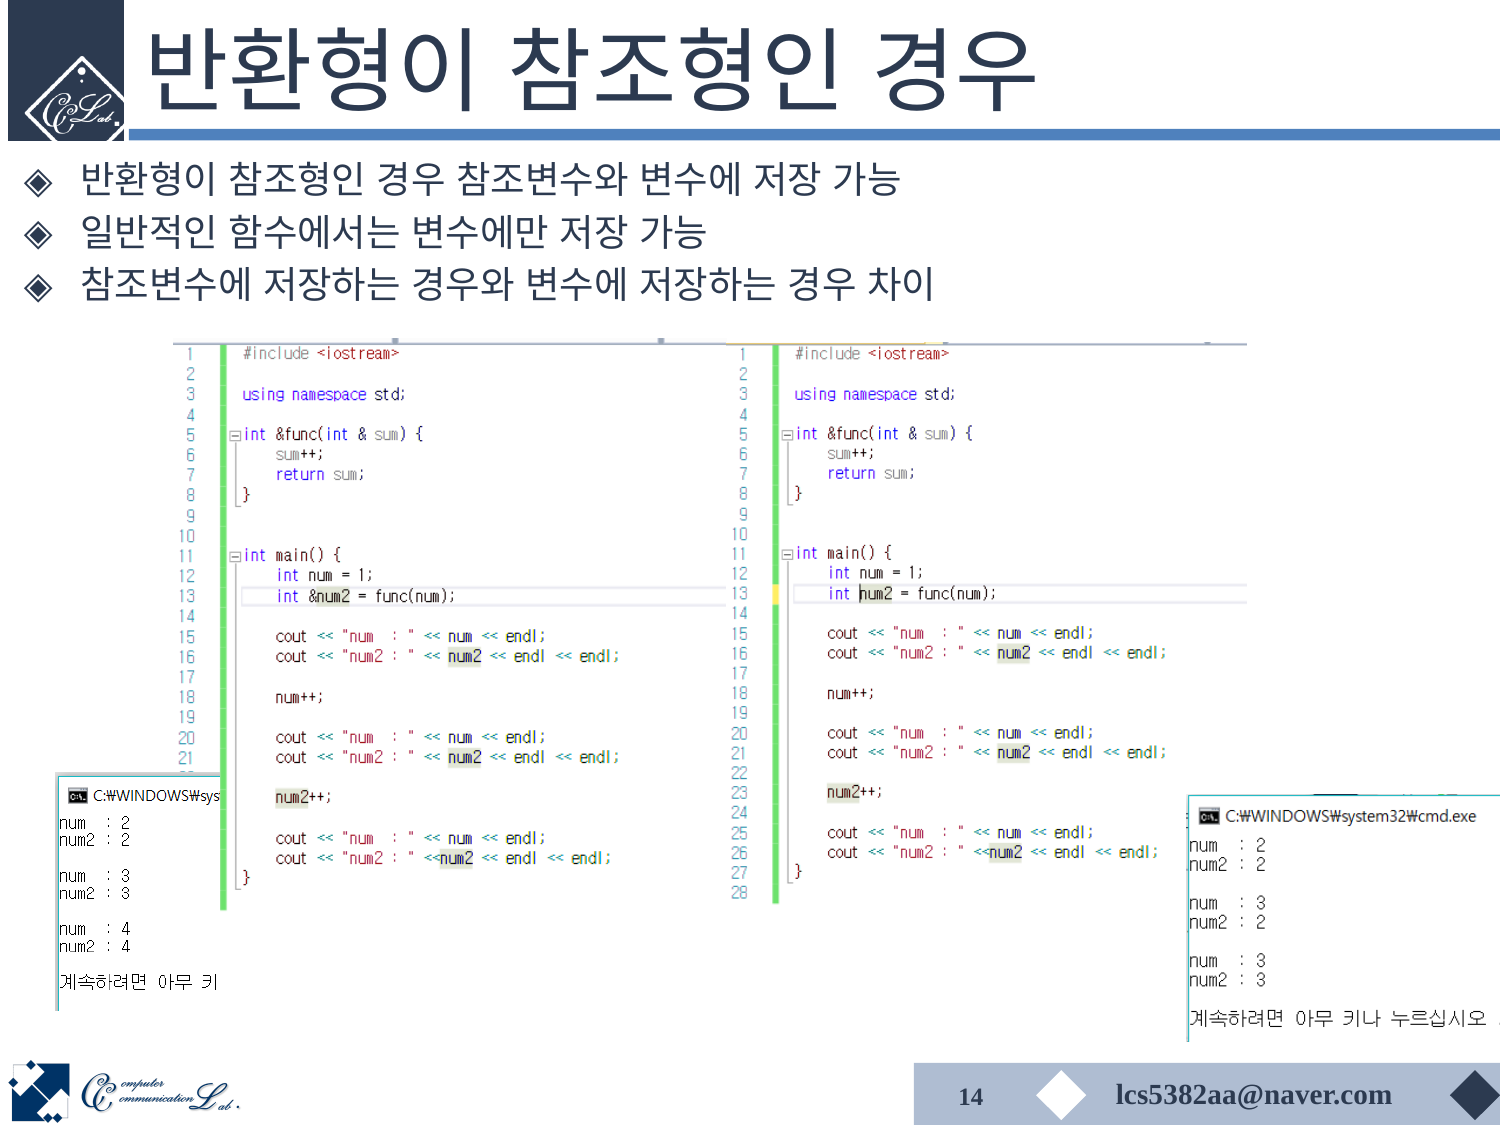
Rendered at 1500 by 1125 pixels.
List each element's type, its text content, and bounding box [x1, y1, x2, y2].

picture [7, 1058, 243, 1125]
text_box 반환형이 참조형인 경우 참조변수와 변수에 저장 가능 일반적인 함수에서는 변수에만 저장 가능 참조변수에 저장하는 경우와 변수에 저장하는 경우 차이 [8, 148, 1493, 1059]
picture [8, 0, 124, 141]
picture [55, 337, 1500, 1042]
title 반환형이 참조형인 경우 [129, 10, 1474, 126]
